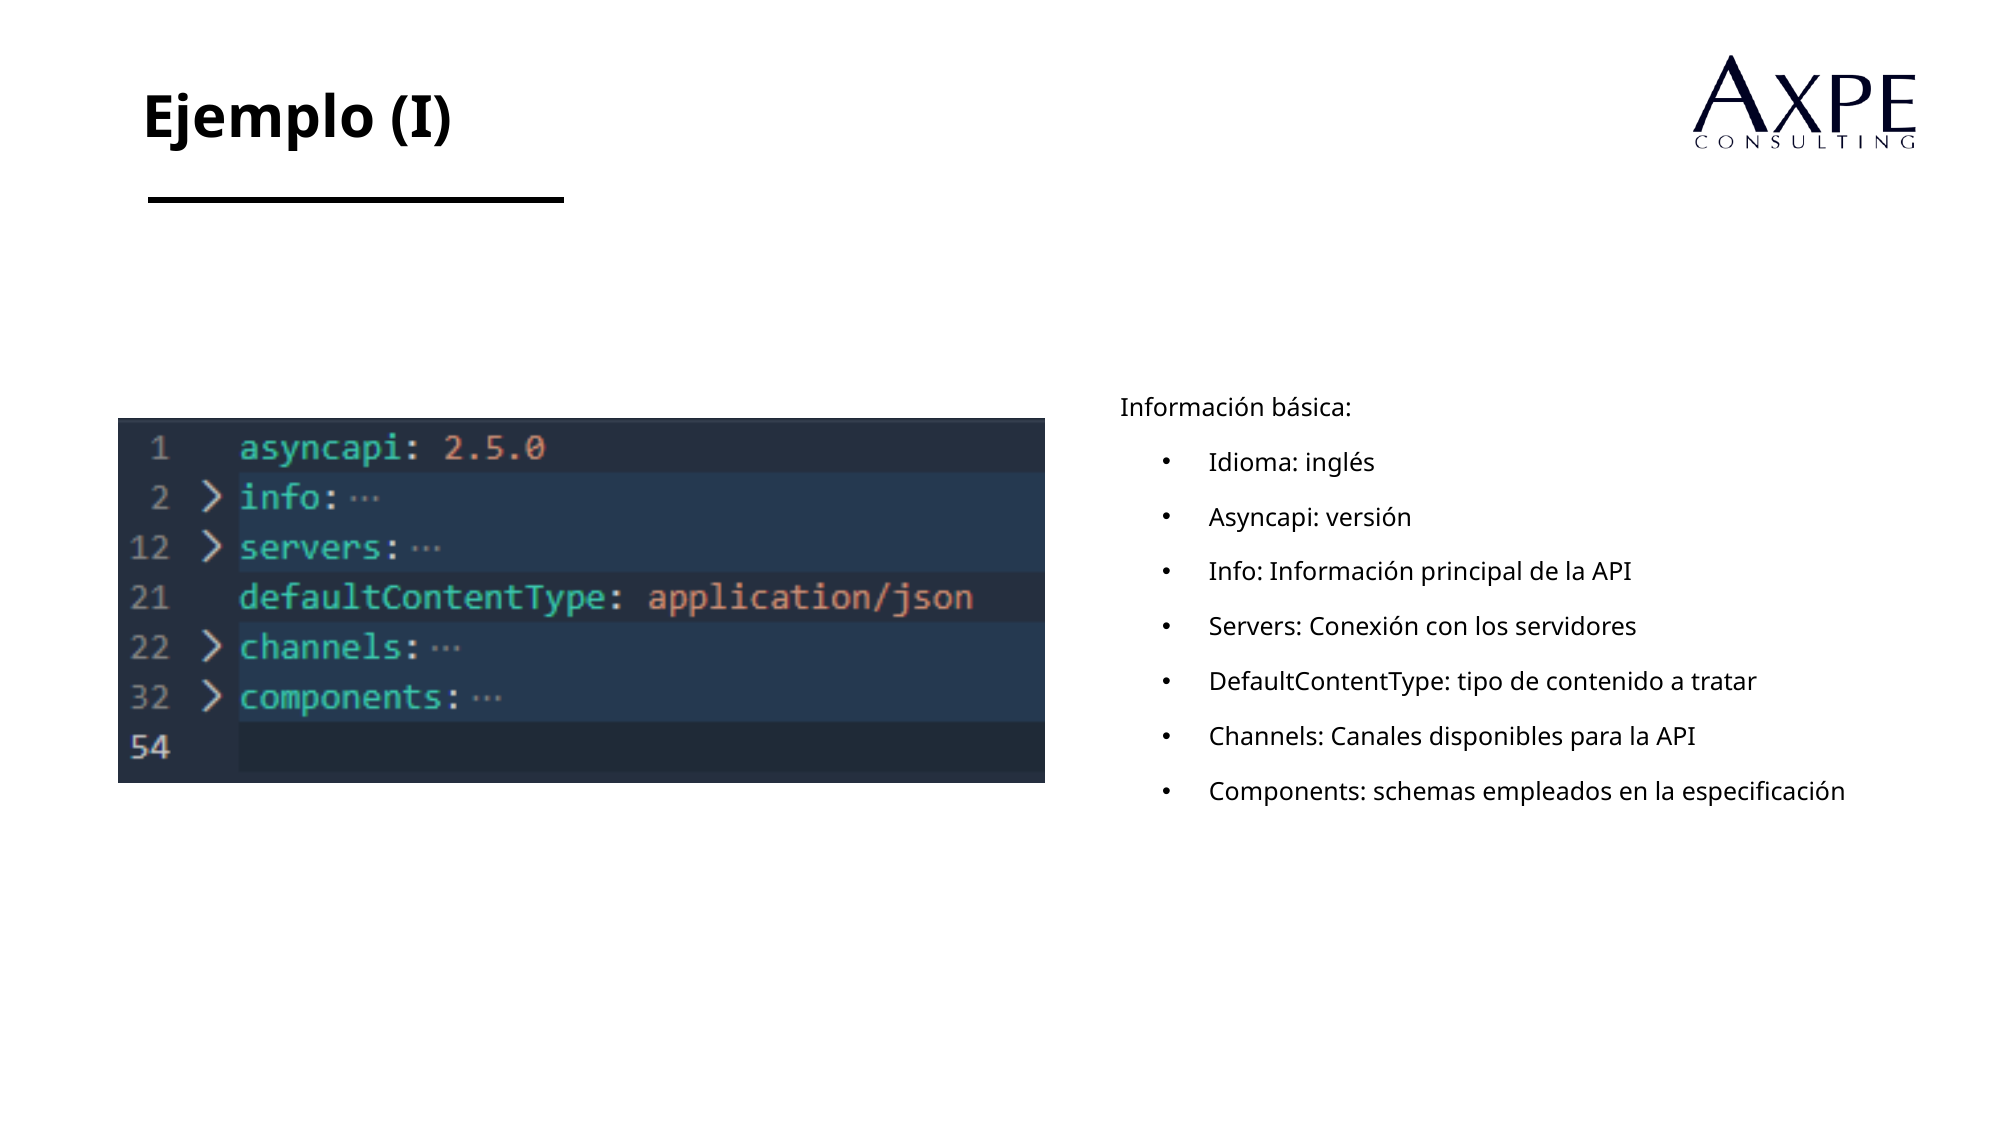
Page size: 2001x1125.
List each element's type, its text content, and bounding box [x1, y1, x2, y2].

text_box Ejemplo (I) [122, 49, 1436, 169]
picture [118, 418, 1045, 784]
text_box Información básica: Idioma: inglés Asyncapi: versión Info: Información principal de la API Servers: Conexión con los servidores DefaultContentType: tipo de contenido a tratar Channels: Canales disponibles para la API Components: schemas empleados en la especificación [1100, 381, 1935, 816]
picture [1677, 53, 1931, 151]
